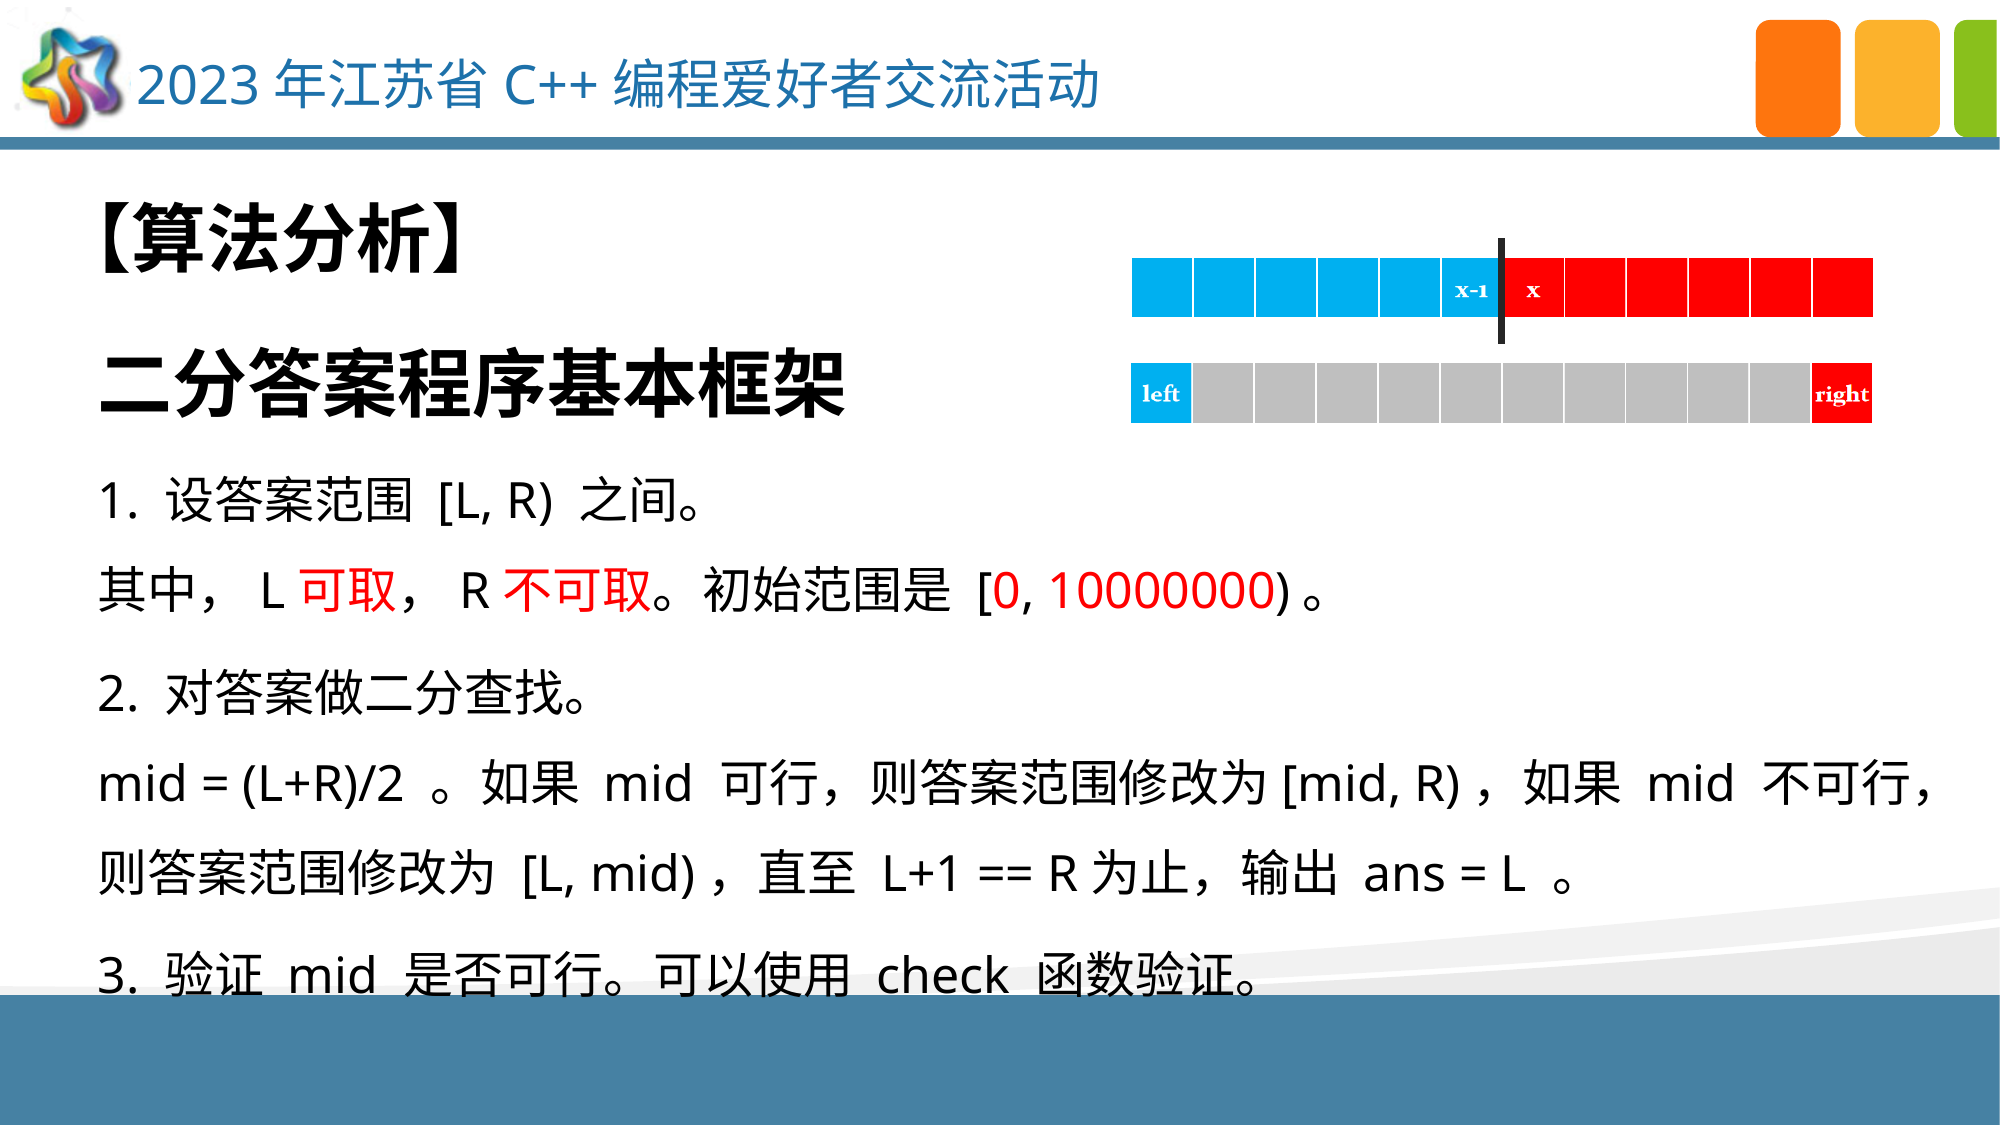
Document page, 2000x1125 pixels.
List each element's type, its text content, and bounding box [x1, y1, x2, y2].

text_box 【算法分析】 [41, 94, 1131, 251]
picture [1117, 231, 1889, 438]
picture [7, 7, 131, 138]
list 二分答案程序基本框架 1. 设答案范围 [L, R) 之间。 其中，L可取，R不可取。初始范围是 [0, 10000000)。 2. 对答案做二分查找。 mid = (L+R)/2 。如果 mid 可行，则答案范围修改为[mid, R)，如果 mid 不可行，则答案范围修改为 [L, mid)，直至 L+1 == R为止，输出 ans = L 。 3. 验证 mid 是否可行。可以使用 check 函数验证。 [82, 283, 1935, 971]
